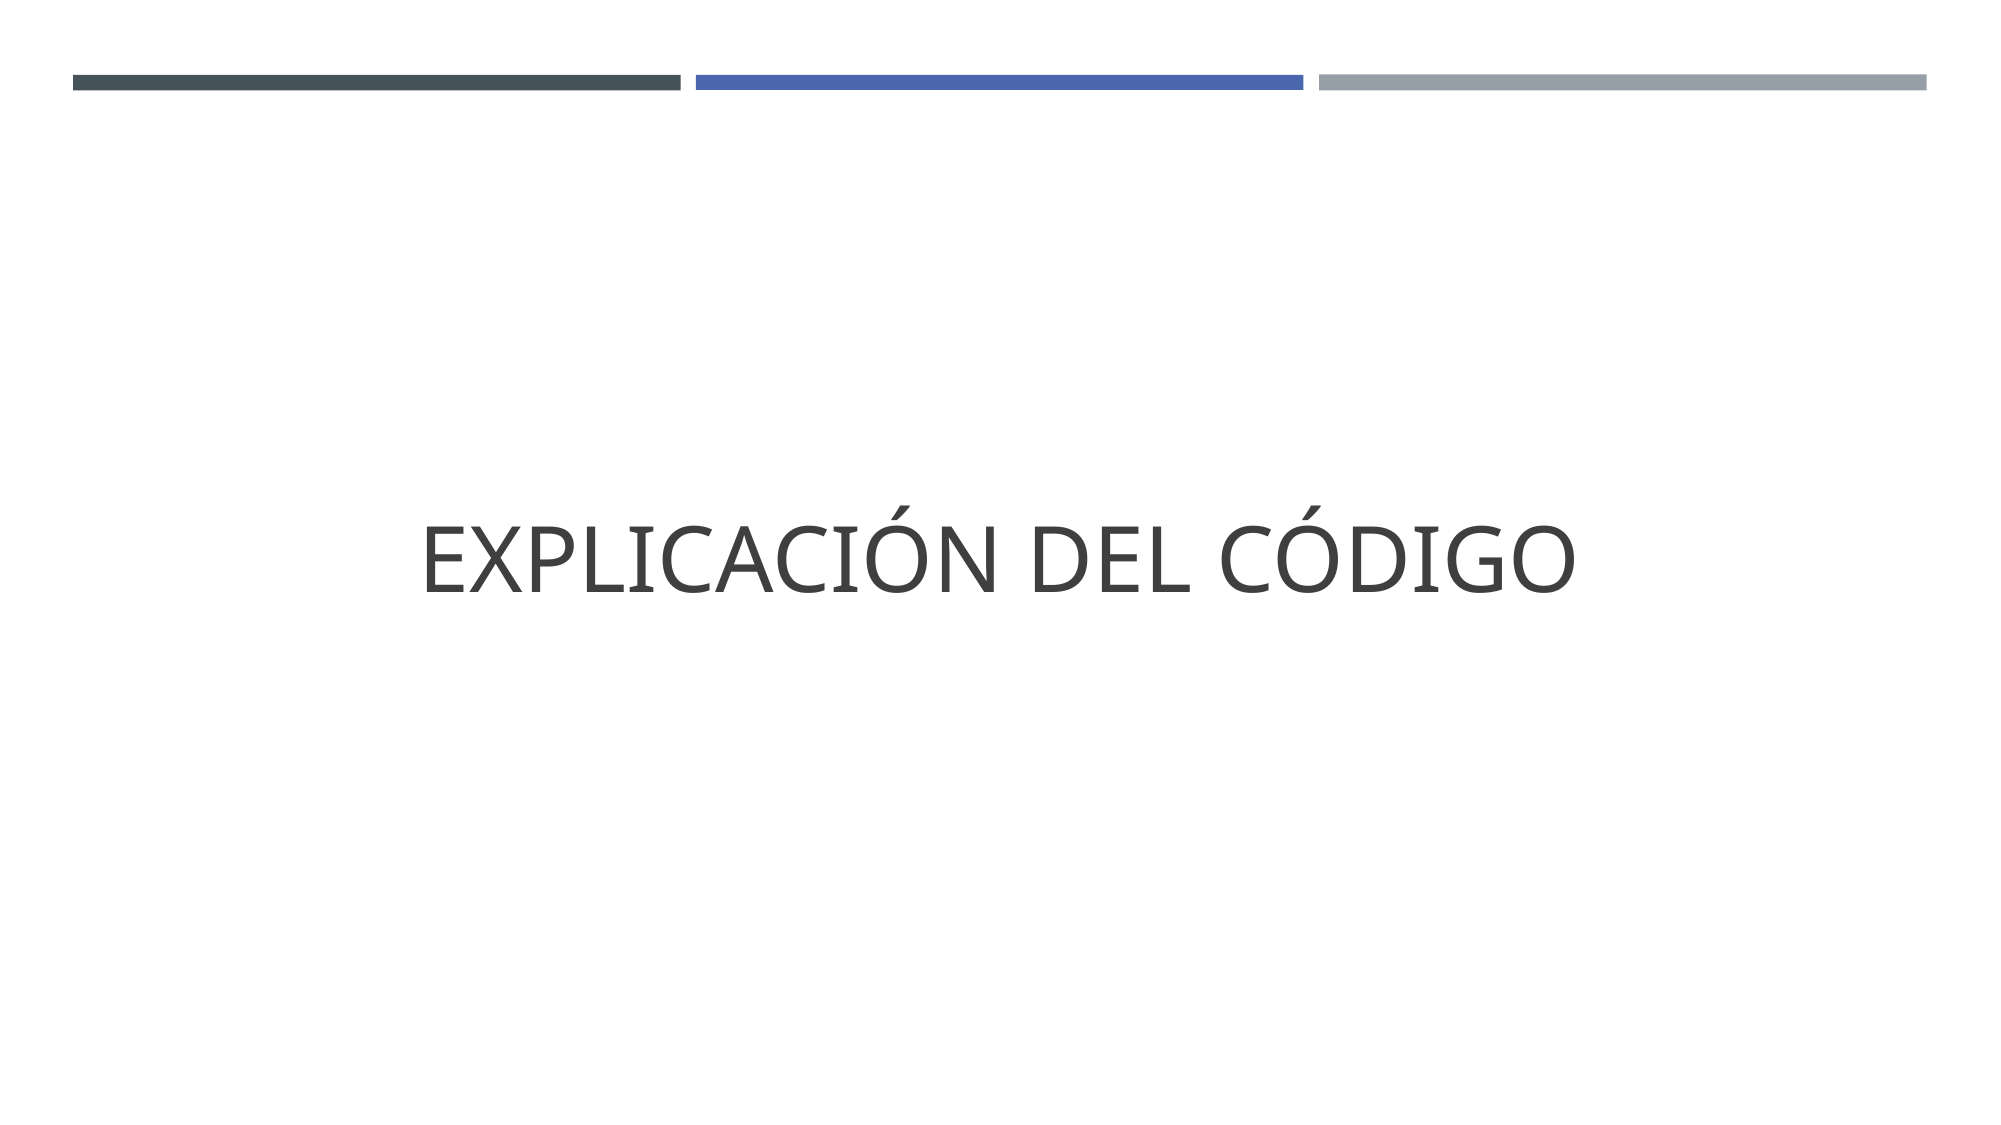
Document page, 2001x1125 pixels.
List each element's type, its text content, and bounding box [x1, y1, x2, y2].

text_box EXPLICACIÓN DEL CÓDIGO [98, 441, 1902, 684]
